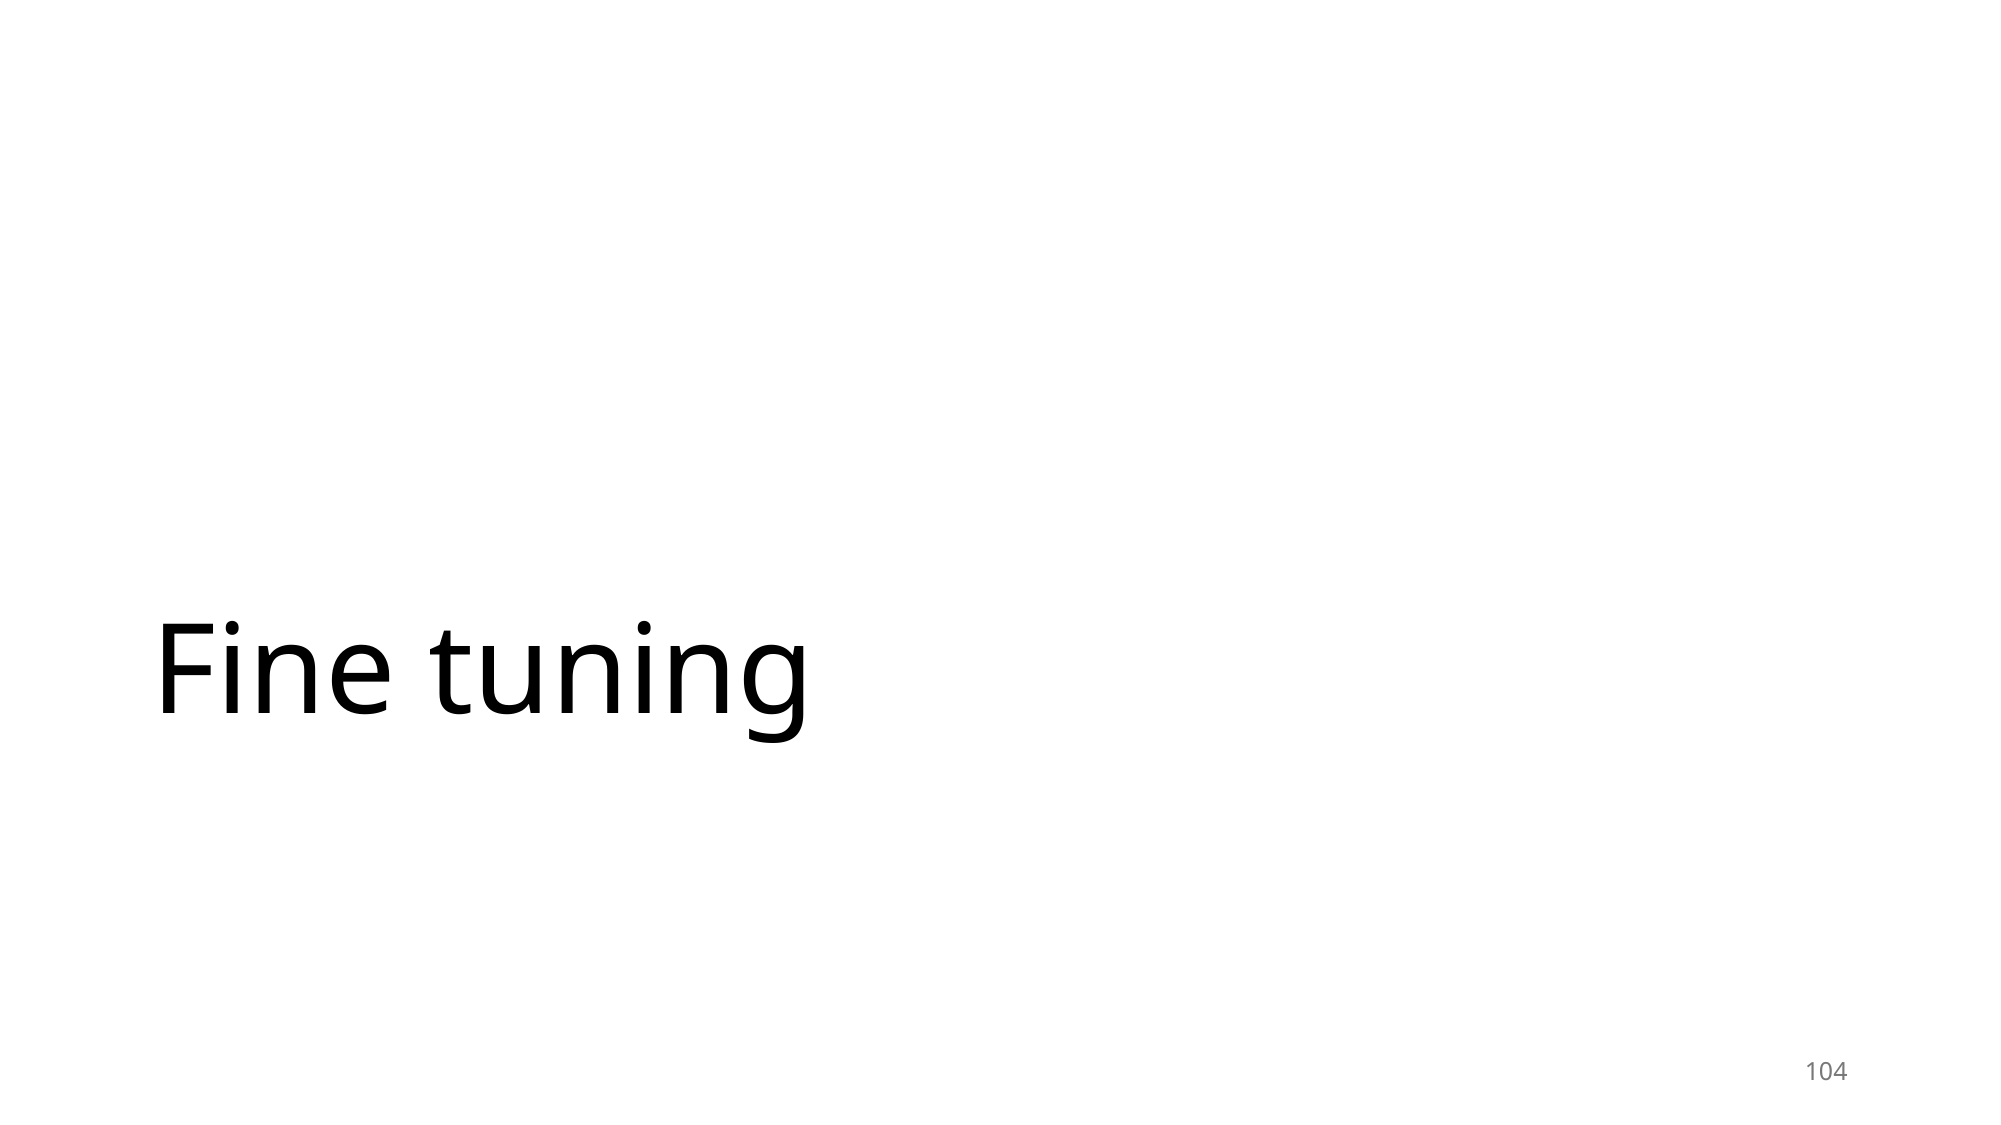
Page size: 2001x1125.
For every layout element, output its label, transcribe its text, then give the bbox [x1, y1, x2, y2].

slide_number 104 [1412, 1042, 1863, 1103]
title Fine tuning [136, 280, 1862, 749]
